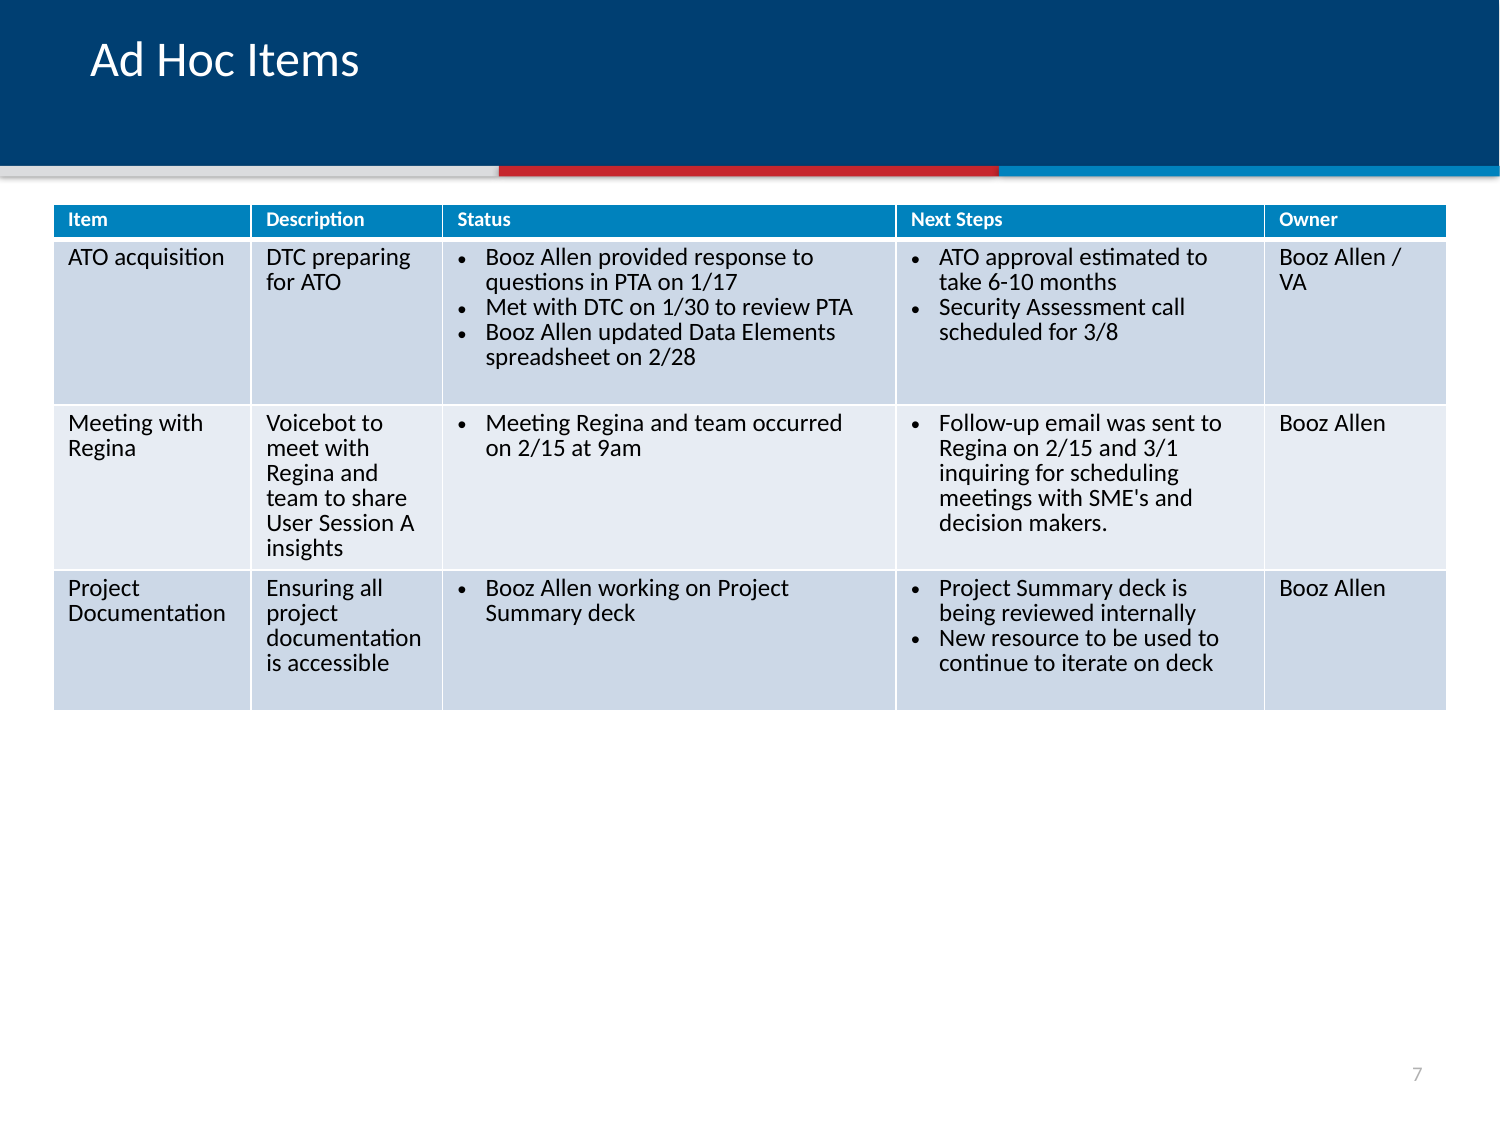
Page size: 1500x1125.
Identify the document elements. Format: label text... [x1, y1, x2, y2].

slide_number 6 [1382, 1042, 1423, 1103]
table_cell Booz Allen working on Project Summary deck [443, 571, 895, 710]
title Ad Hoc Items [75, 20, 1425, 154]
table_header Status​ [443, 205, 895, 237]
table_cell Project Summary deck is being reviewed internally New resource to be used to continue to iterate on deck [897, 571, 1264, 710]
table_cell ATO acquisition [54, 242, 250, 404]
table_header Owner​ [1265, 205, 1446, 237]
table_header Next Steps​ [897, 205, 1264, 237]
table_cell Booz Allen [1265, 406, 1446, 569]
table_cell Meeting Regina and team occurred on 2/15 at 9am [443, 406, 895, 569]
table_cell ATO approval estimated to take 6-10 months Security Assessment call scheduled for 3/8 [897, 242, 1264, 404]
table_cell Voicebot to meet with Regina and team to share User Session A insights [252, 406, 442, 569]
table_cell Booz Allen / VA [1265, 242, 1446, 404]
table_cell Meeting with Regina [54, 406, 250, 569]
table_cell DTC preparing for ATO [252, 242, 442, 404]
table_cell Ensuring all project documentation is accessible [252, 571, 442, 710]
table_cell Booz Allen provided response to questions in PTA on 1/17 Met with DTC on 1/30 to review PTA Booz Allen updated Data Elements spreadsheet on 2/28 [443, 242, 895, 404]
table_cell Project Documentation [54, 571, 250, 710]
table_cell Booz Allen [1265, 571, 1446, 710]
table_header Description​ [252, 205, 442, 237]
table_header Item​ [54, 205, 250, 237]
table_cell Follow-up email was sent to Regina on 2/15 and 3/1 inquiring for scheduling meetings with SME's and decision makers. [897, 406, 1264, 569]
